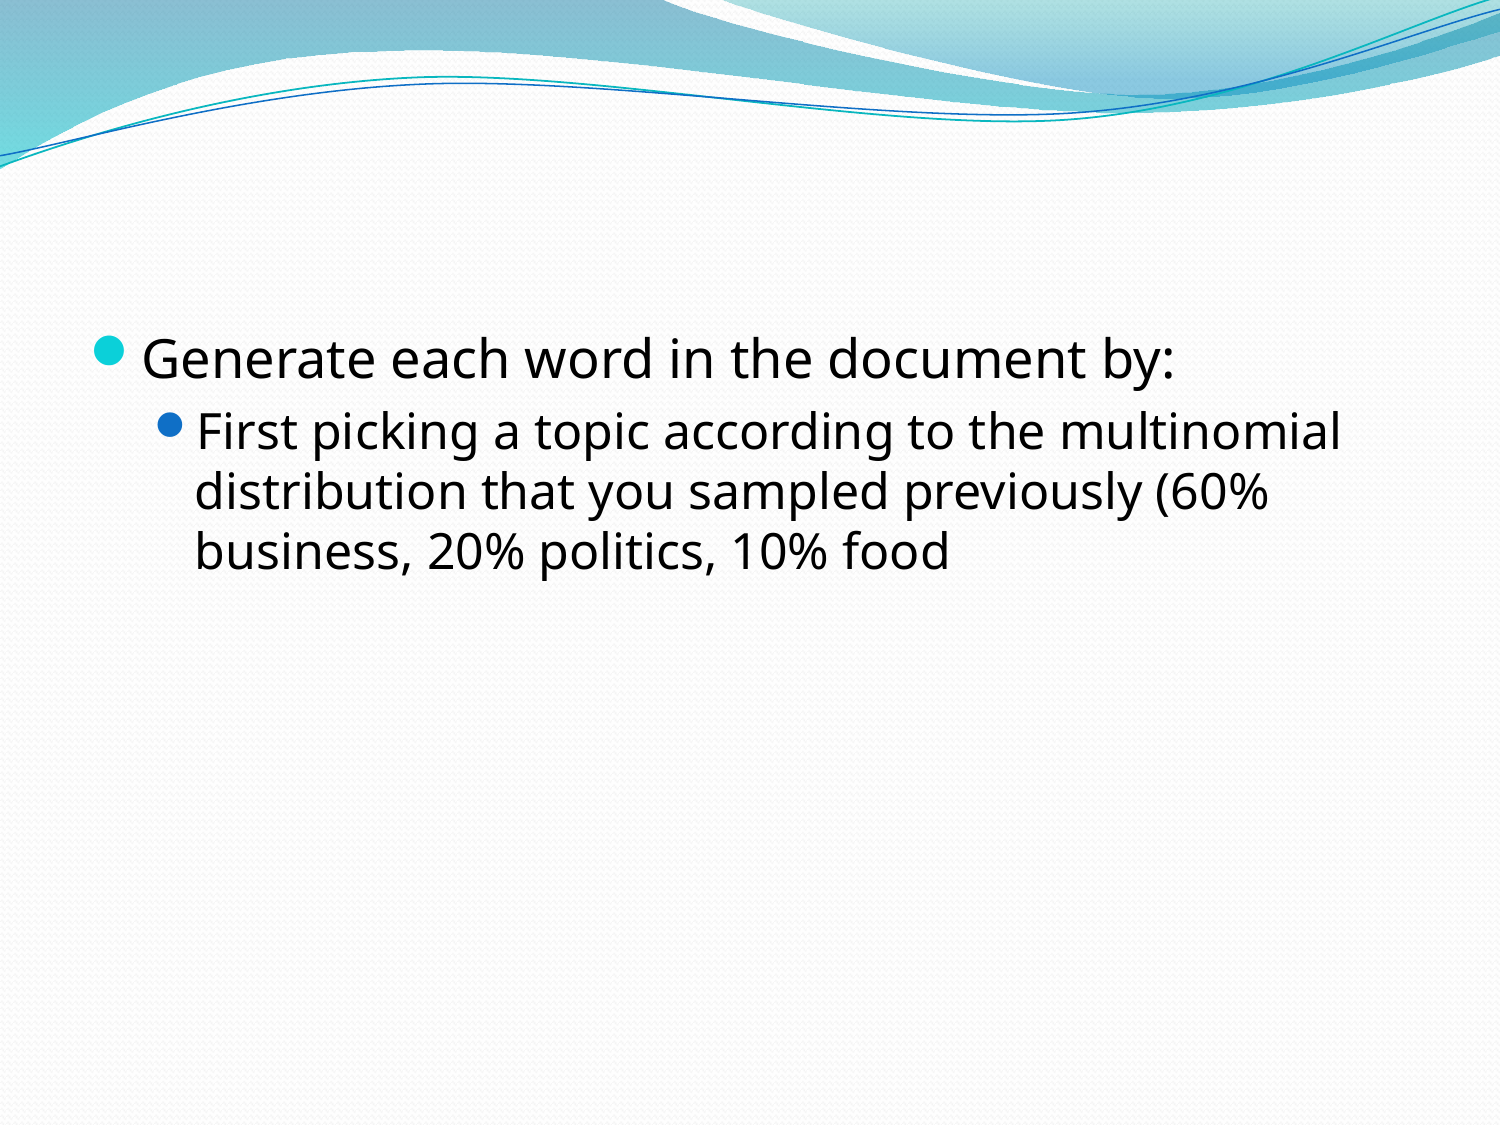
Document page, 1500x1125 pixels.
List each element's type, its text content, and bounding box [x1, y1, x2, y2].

list Generate each word in the document by: First picking a topic according to the multinomial distribution that you sampled previously (60% business, 20% politics, 10% food [75, 317, 1425, 1038]
